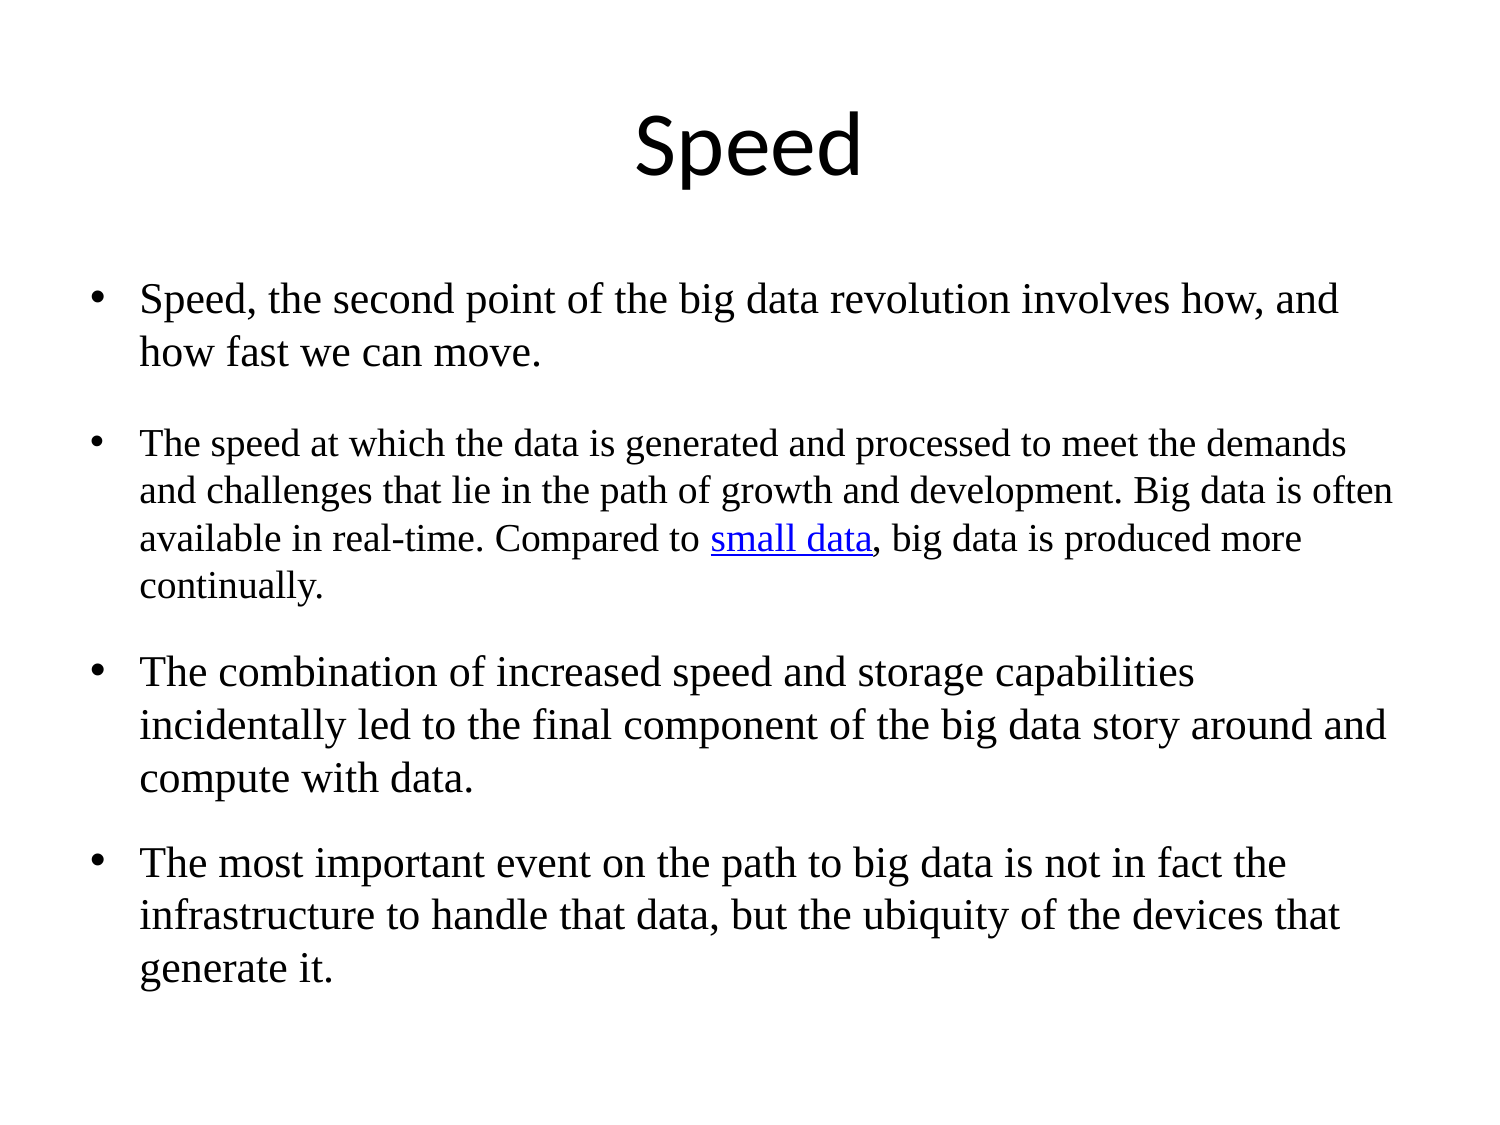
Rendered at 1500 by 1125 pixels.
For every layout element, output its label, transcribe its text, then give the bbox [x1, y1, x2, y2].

title Speed [75, 45, 1425, 233]
list Speed, the second point of the big data revolution involves how, and how fast we can move. The speed at which the data is generated and processed to meet the demands and challenges that lie in the path of growth and development. Big data is often available in real-time. Compared to small data, big data is produced more continually. The combination of increased speed and storage capabilities incidentally led to the final component of the big data story around and compute with data. The most important event on the path to big data is not in fact the infrastructure to handle that data, but the ubiquity of the devices that generate it. [75, 262, 1425, 1005]
